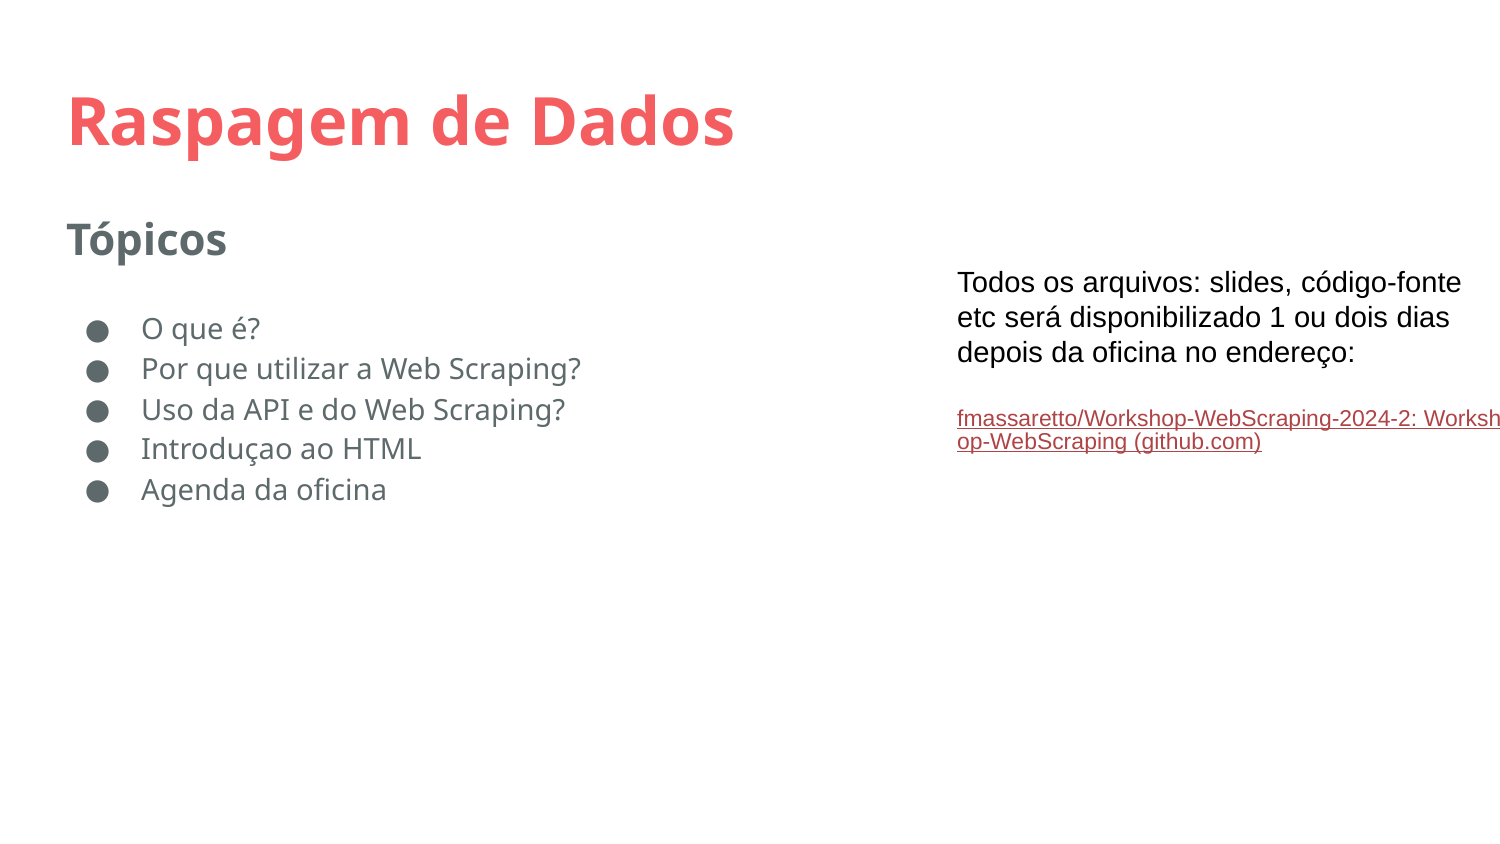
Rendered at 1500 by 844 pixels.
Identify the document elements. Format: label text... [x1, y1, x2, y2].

text_box Todos os arquivos: slides, código-fonte etc será disponibilizado 1 ou dois dias depois da oficina no endereço: fmassaretto/Workshop-WebScraping-2024-2: Workshop-WebScraping (github.com) [941, 248, 1500, 649]
list O que é? Por que utilizar a Web Scraping? Uso da API e do Web Scraping? Introduçao ao HTML Agenda da oficina [51, 290, 629, 787]
list Tópicos [51, 189, 447, 286]
title Raspagem de Dados [51, 64, 1449, 167]
